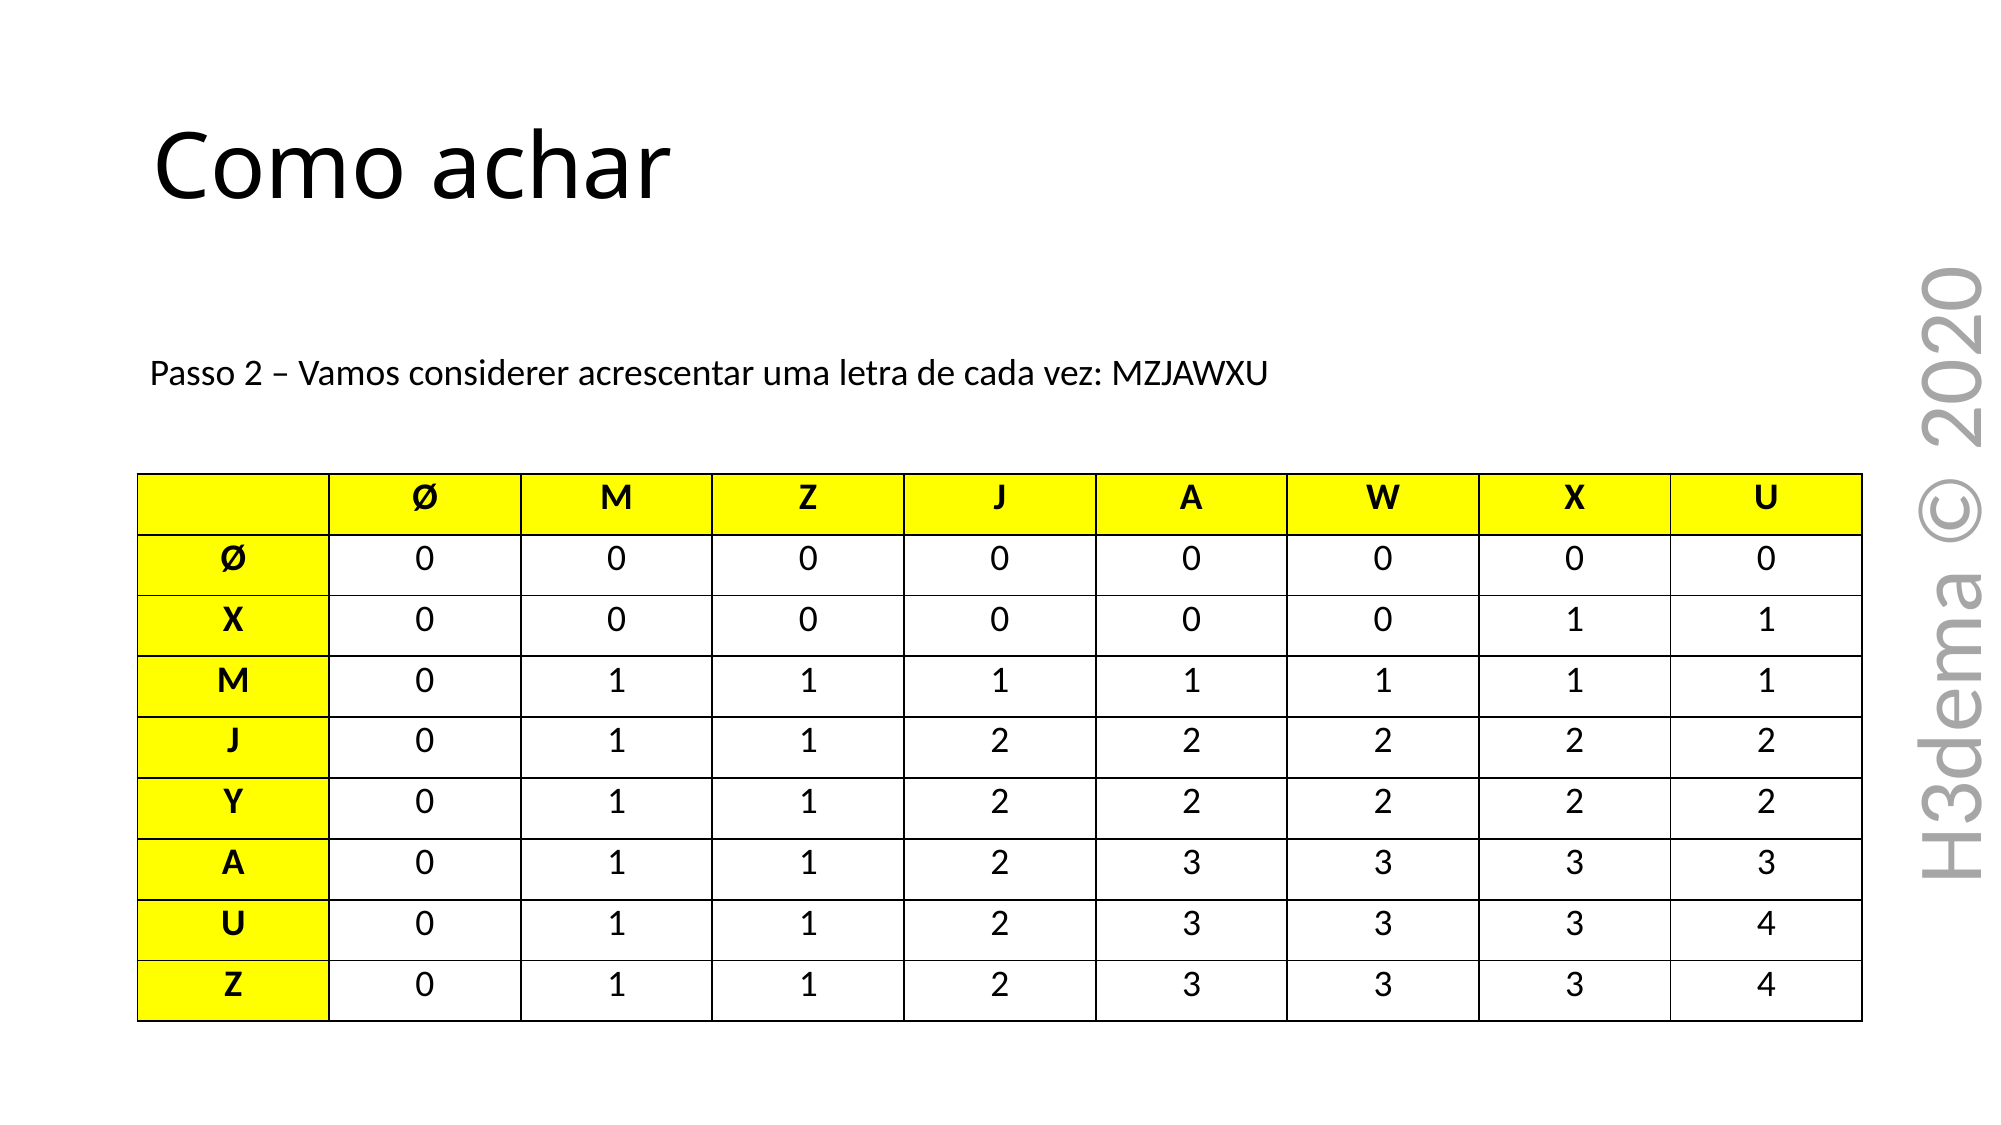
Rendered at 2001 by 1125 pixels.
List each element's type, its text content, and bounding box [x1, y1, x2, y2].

table_cell 3 [1288, 961, 1478, 1020]
table_cell 1 [713, 779, 903, 838]
table_header [138, 475, 328, 534]
table_cell 0 [1097, 536, 1286, 595]
table_cell 0 [330, 901, 520, 960]
table_cell U [138, 901, 328, 960]
table_cell 0 [522, 536, 711, 595]
table_cell 2 [1288, 718, 1478, 777]
table_header Ø [330, 475, 520, 534]
table_cell 0 [713, 536, 903, 595]
table_cell 3 [1288, 901, 1478, 960]
table_cell 0 [1671, 536, 1861, 595]
table_cell 0 [905, 596, 1095, 655]
table_header Z [713, 475, 903, 534]
table_cell 1 [522, 961, 711, 1020]
table_cell 1 [713, 657, 903, 716]
table_cell 3 [1097, 961, 1286, 1020]
table_cell 3 [1480, 840, 1670, 899]
table_cell 2 [1671, 718, 1861, 777]
table_cell 2 [1480, 718, 1670, 777]
table_cell J [138, 718, 328, 777]
table_header U [1671, 475, 1861, 534]
table_cell 1 [1480, 657, 1670, 716]
table_cell 1 [1288, 657, 1478, 716]
table_cell 3 [1480, 901, 1670, 960]
table_cell 3 [1097, 901, 1286, 960]
table_cell 2 [905, 840, 1095, 899]
table_cell 1 [713, 901, 903, 960]
table_cell 1 [1671, 657, 1861, 716]
table_cell 0 [905, 536, 1095, 595]
text_box Passo 2 – Vamos considerer acrescentar uma letra de cada vez: MZJAWXU [134, 340, 1286, 400]
table_cell 4 [1671, 961, 1861, 1020]
table_cell 1 [522, 840, 711, 899]
table_cell 2 [905, 901, 1095, 960]
table_cell 2 [905, 779, 1095, 838]
table_cell 1 [713, 961, 903, 1020]
table_cell 0 [330, 536, 520, 595]
table_cell 0 [1288, 536, 1478, 595]
table_cell 1 [522, 901, 711, 960]
table_cell Z [138, 961, 328, 1020]
table_cell 0 [330, 840, 520, 899]
table_cell Y [138, 779, 328, 838]
table_cell 3 [1288, 840, 1478, 899]
table_header W [1288, 475, 1478, 534]
table_cell 2 [905, 961, 1095, 1020]
table_cell 3 [1097, 840, 1286, 899]
table_cell Ø [138, 536, 328, 595]
table_cell 2 [1671, 779, 1861, 838]
table_cell M [138, 657, 328, 716]
table_cell 1 [1097, 657, 1286, 716]
table_cell 3 [1480, 961, 1670, 1020]
table_cell A [138, 840, 328, 899]
table_cell 1 [522, 657, 711, 716]
table_cell 0 [330, 961, 520, 1020]
table_cell 0 [1097, 596, 1286, 655]
table_cell 2 [1097, 718, 1286, 777]
table_cell 0 [522, 596, 711, 655]
table_cell 2 [905, 718, 1095, 777]
table_cell 4 [1671, 901, 1861, 960]
table_cell 1 [522, 779, 711, 838]
table_cell 1 [1671, 596, 1861, 655]
table_header J [905, 475, 1095, 534]
table_cell 0 [330, 718, 520, 777]
table_cell 0 [713, 596, 903, 655]
table_cell 0 [1288, 596, 1478, 655]
table_cell 1 [713, 718, 903, 777]
table_cell 2 [1097, 779, 1286, 838]
table_cell 0 [1480, 536, 1670, 595]
table_cell X [138, 596, 328, 655]
table_cell 0 [330, 596, 520, 655]
table_header A [1097, 475, 1286, 534]
table_cell 1 [905, 657, 1095, 716]
table_cell 3 [1671, 840, 1861, 899]
table_cell 2 [1480, 779, 1670, 838]
table_cell 0 [330, 779, 520, 838]
table_header M [522, 475, 711, 534]
table_header X [1480, 475, 1670, 534]
table_cell 1 [1480, 596, 1670, 655]
table_cell 0 [330, 657, 520, 716]
title Como achar [137, 59, 1863, 278]
table_cell 2 [1288, 779, 1478, 838]
table_cell 1 [522, 718, 711, 777]
table_cell 1 [713, 840, 903, 899]
